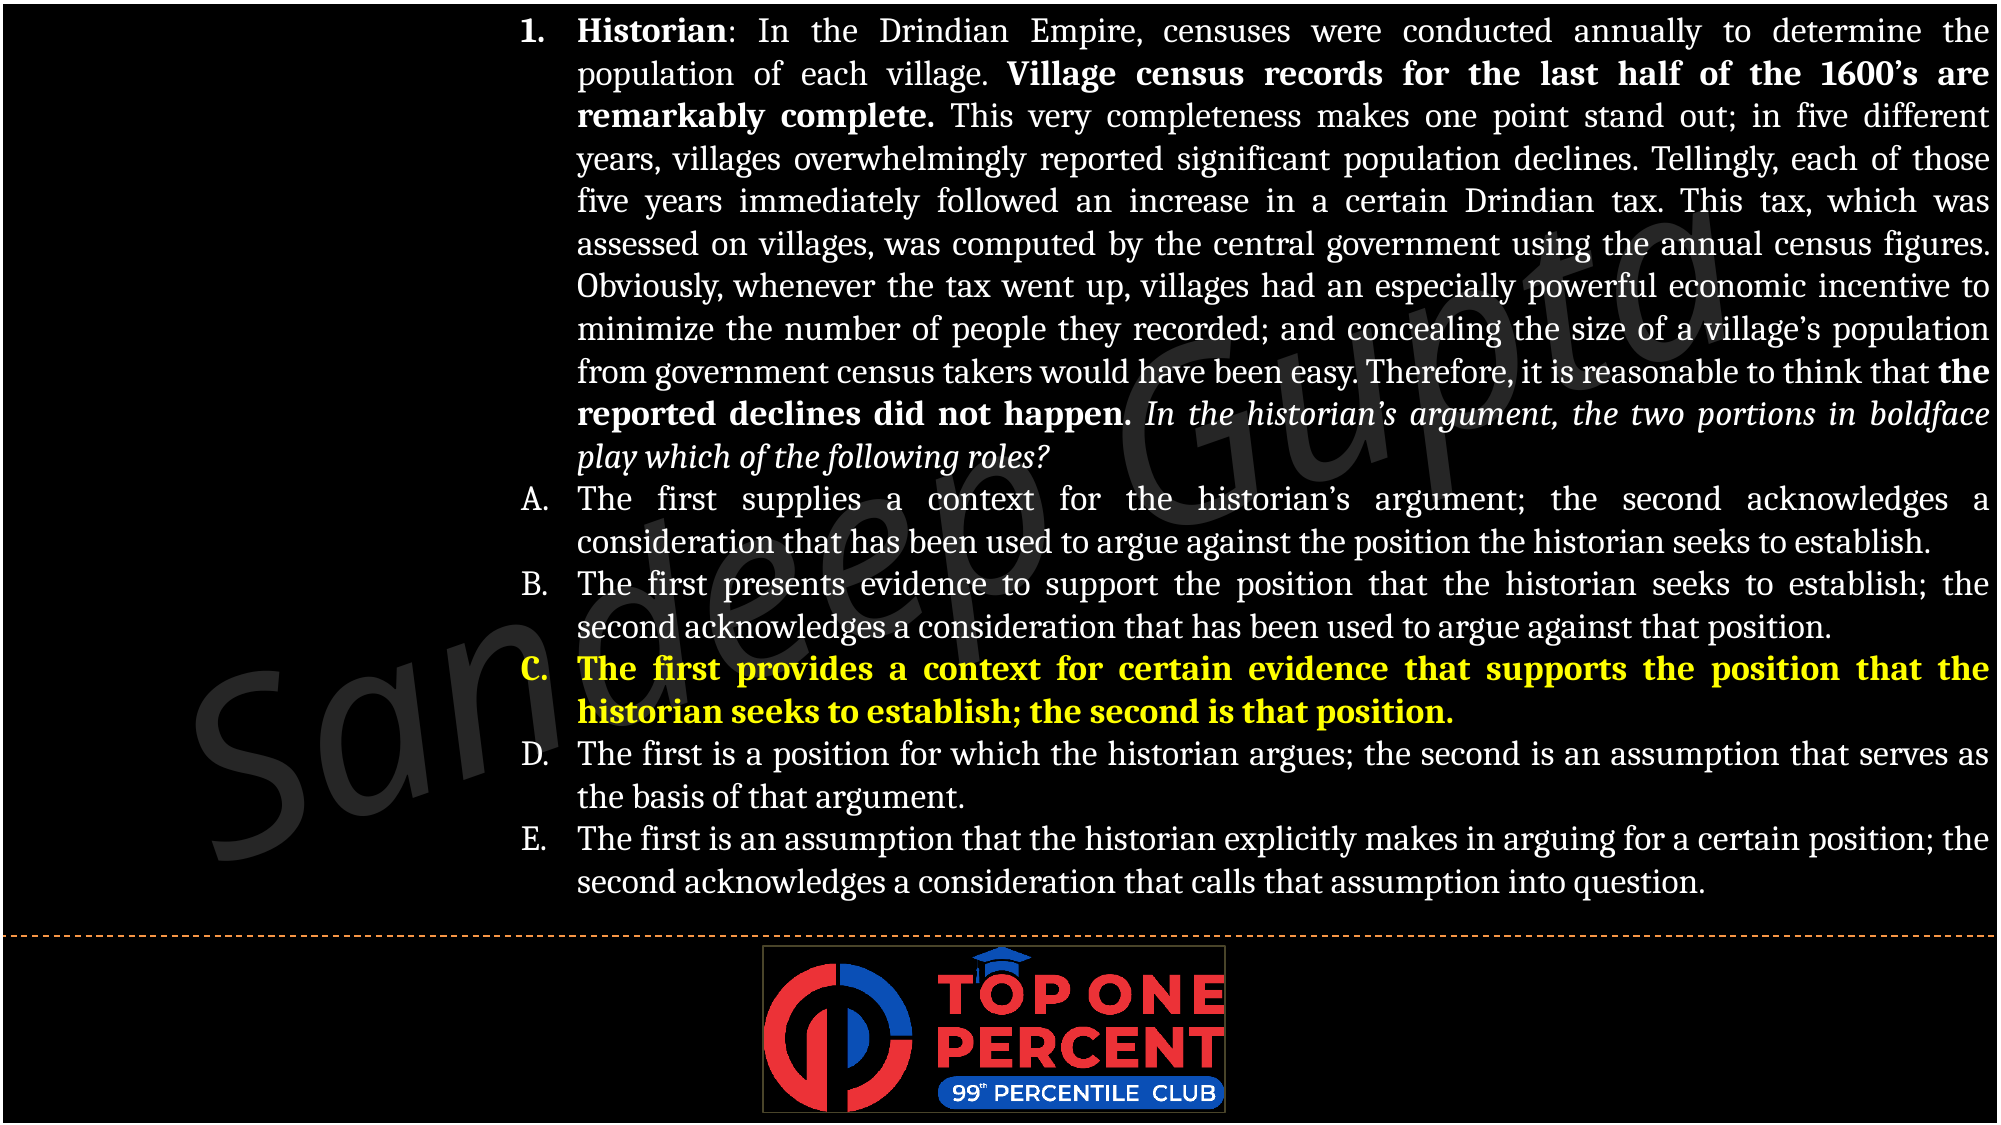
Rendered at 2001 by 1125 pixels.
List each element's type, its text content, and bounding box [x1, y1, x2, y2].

text_box Historian: In the Drindian Empire, censuses were conducted annually to determine the population of each village. Village census records for the last half of the 1600’s are remarkably complete. This very completeness makes one point stand out; in five different years, villages overwhelmingly reported significant population declines. Tellingly, each of those five years immediately followed an increase in a certain Drindian tax. This tax, which was assessed on villages, was computed by the central government using the annual census figures. Obviously, whenever the tax went up, villages had an especially powerful economic incentive to minimize the number of people they recorded; and concealing the size of a village’s population from government census takers would have been easy. Therefore, it is reasonable to think that the reported declines did not happen. In the historian’s argument, the two portions in boldface play which of the following roles? The first supplies a context for the historian’s argument; the second acknowledges a consideration that has been used to argue against the position the historian seeks to establish. The first presents evidence to support the position that the historian seeks to establish; the second acknowledges a consideration that has been used to argue against that position. The first provides a context for certain evidence that supports the position that the historian seeks to establish; the second is that position. The first is a position for which the historian argues; the second is an assumption that serves as the basis of that argument. The first is an assumption that the historian explicitly makes in arguing for a certain position; the second acknowledges a consideration that calls that assumption into question. [505, 0, 2000, 908]
picture [763, 946, 1225, 1112]
